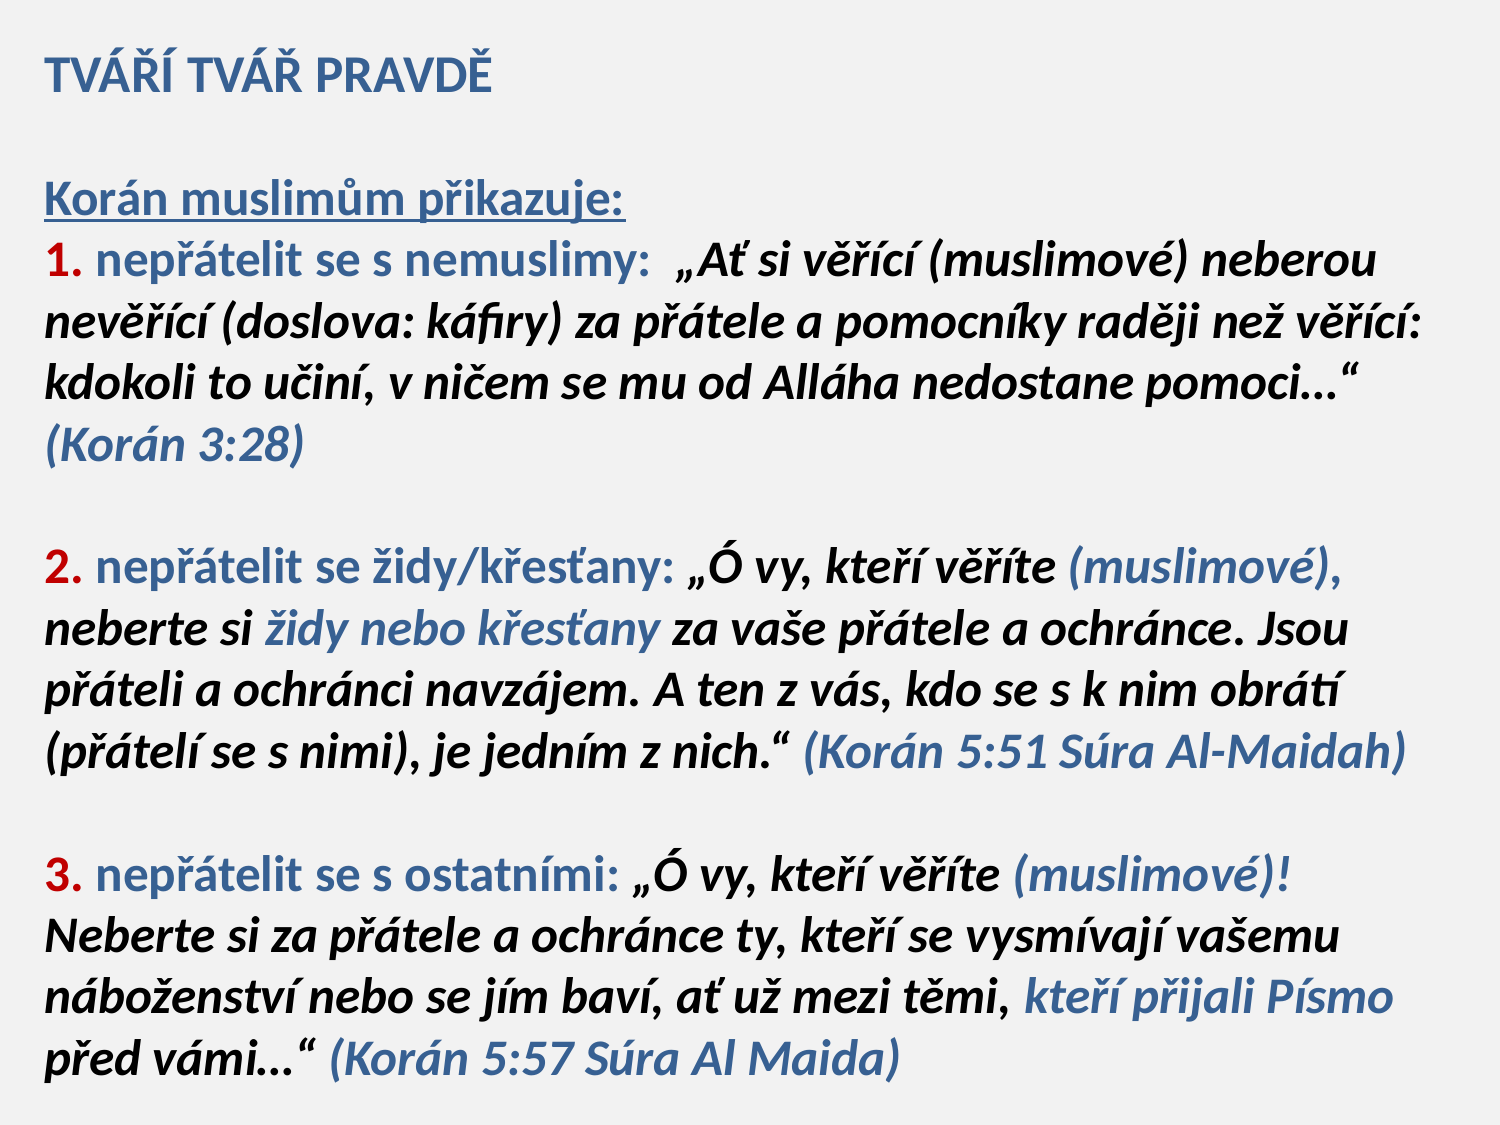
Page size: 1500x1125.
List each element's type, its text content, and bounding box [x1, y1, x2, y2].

title TVÁŘÍ TVÁŘ PRAVDĚ Korán muslimům přikazuje: 1. nepřátelit se s nemuslimy: „Ať si věřící (muslimové) neberou nevěřící (doslova: káfiry) za přátele a pomocníky raději než věřící: kdokoli to učiní, v ničem se mu od Alláha nedostane pomoci…“ (Korán 3:28) 2. nepřátelit se židy/křesťany: „Ó vy, kteří věříte (muslimové), neberte si židy nebo křesťany za vaše přátele a ochránce. Jsou přáteli a ochránci navzájem. A ten z vás, kdo se s k nim obrátí (přátelí se s nimi), je jedním z nich.“ (Korán 5:51 Súra Al-Maidah) 3. nepřátelit se s ostatními: „Ó vy, kteří věříte (muslimové)! Neberte si za přátele a ochránce ty, kteří se vysmívají vašemu náboženství nebo se jím baví, ať už mezi těmi, kteří přijali Písmo před vámi…“ (Korán 5:57 Súra Al Maida) [29, 30, 1471, 1094]
